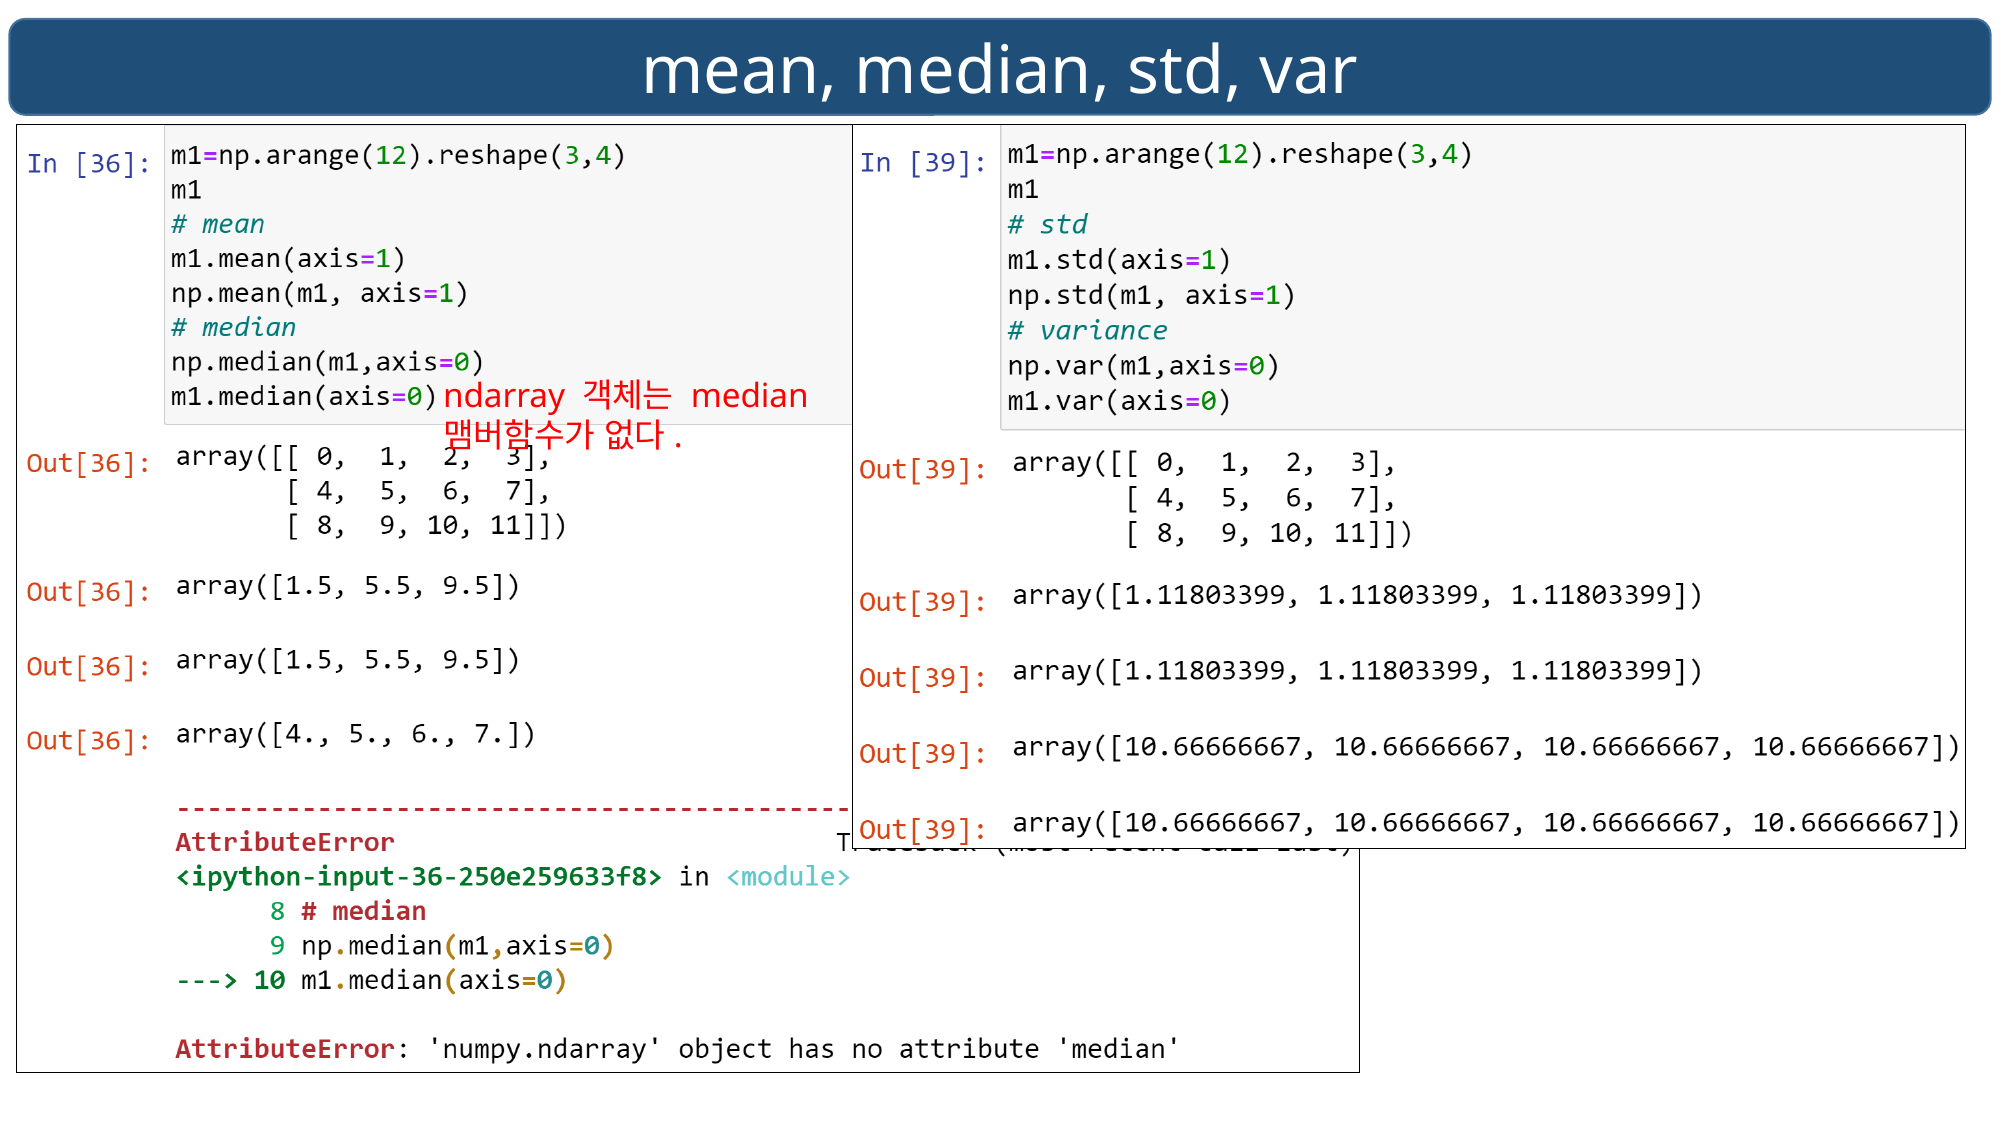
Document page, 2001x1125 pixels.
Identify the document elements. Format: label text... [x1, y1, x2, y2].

text_box mean, median, std, var [8, 17, 1992, 116]
picture [16, 124, 1966, 1073]
